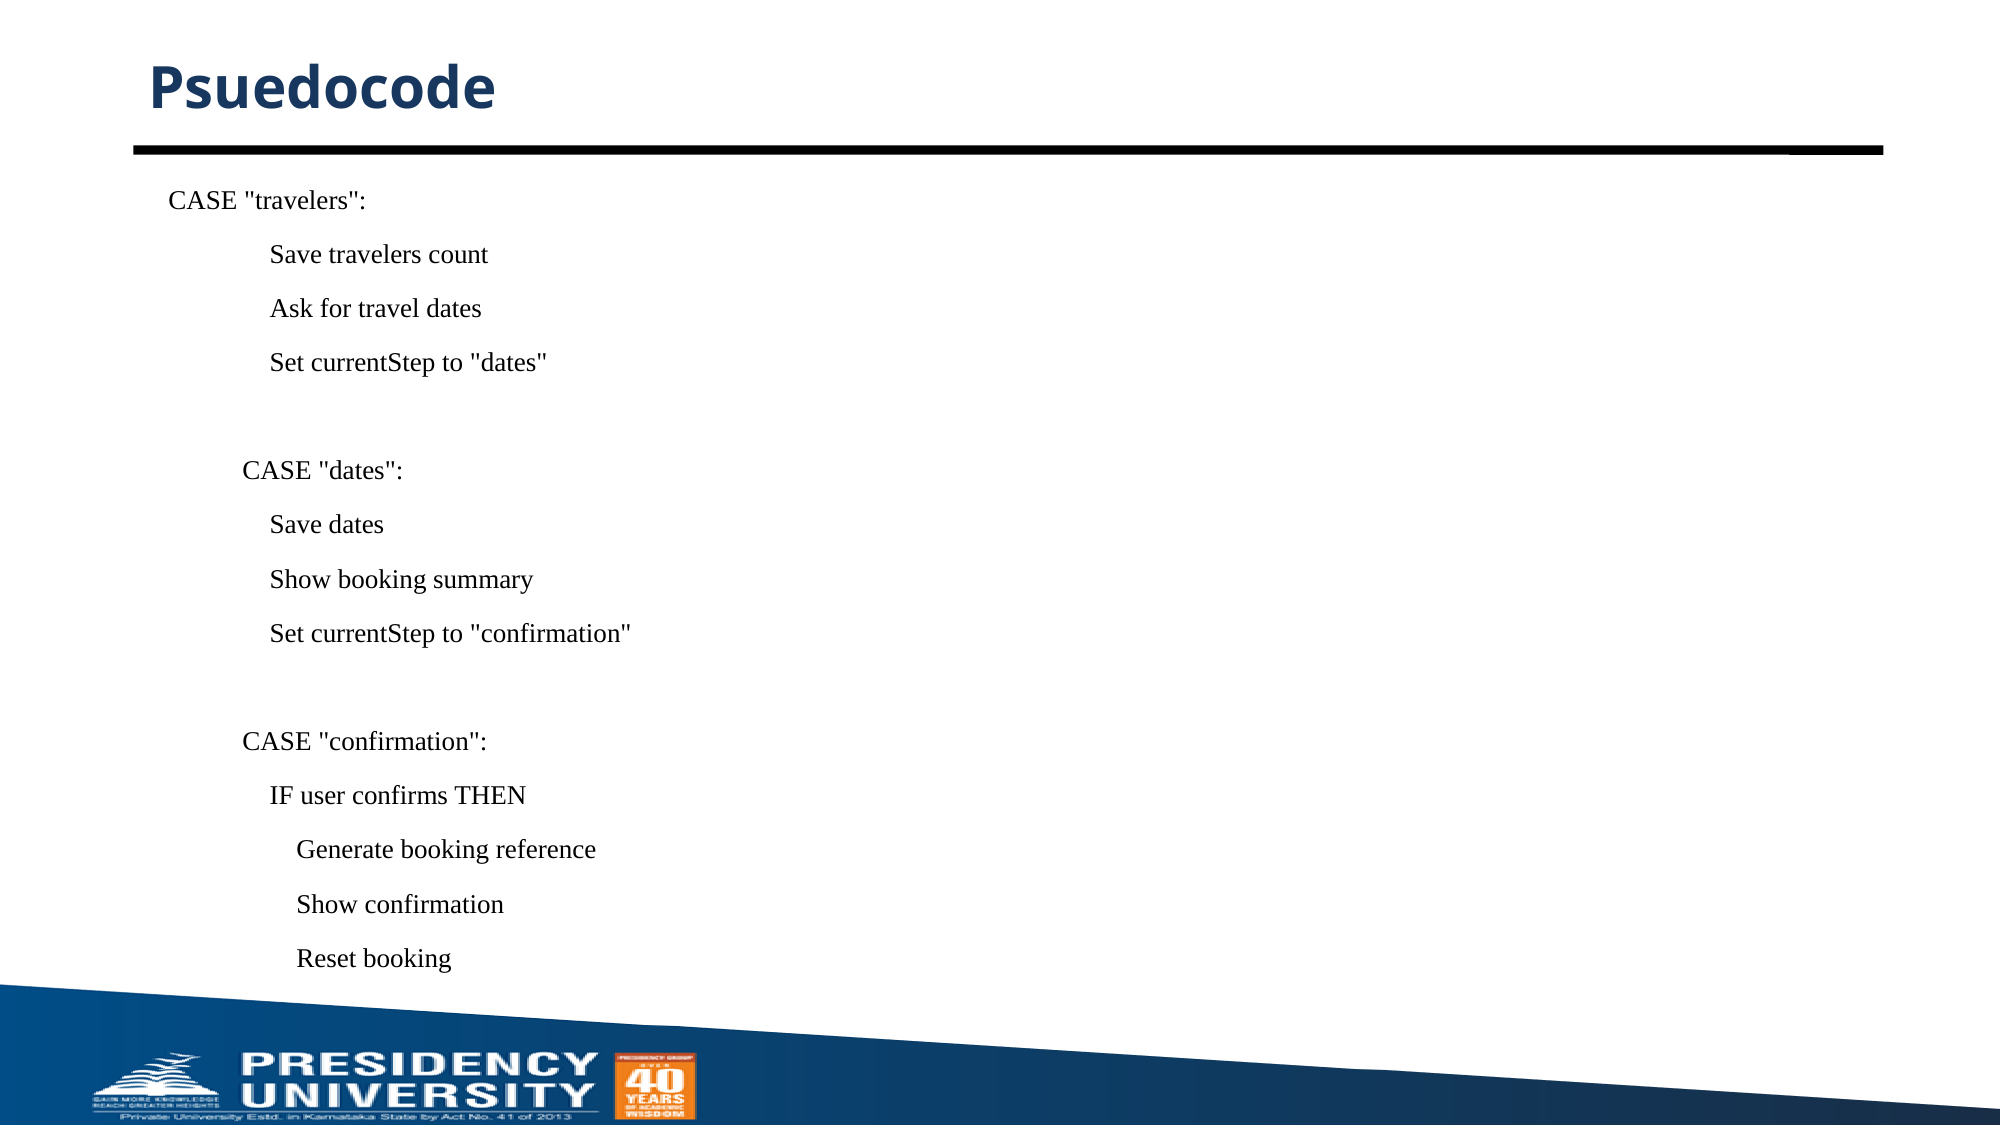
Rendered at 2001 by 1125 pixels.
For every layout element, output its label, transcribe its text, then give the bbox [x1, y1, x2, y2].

list CASE "travelers": Save travelers count Ask for travel dates Set currentStep to "dates" CASE "dates": Save dates Show booking summary Set currentStep to "confirmation" CASE "confirmation": IF user confirms THEN Generate booking reference Show confirmation Reset booking [146, 158, 1897, 1007]
title Psuedocode [133, 45, 1884, 125]
picture [0, 982, 2000, 1125]
